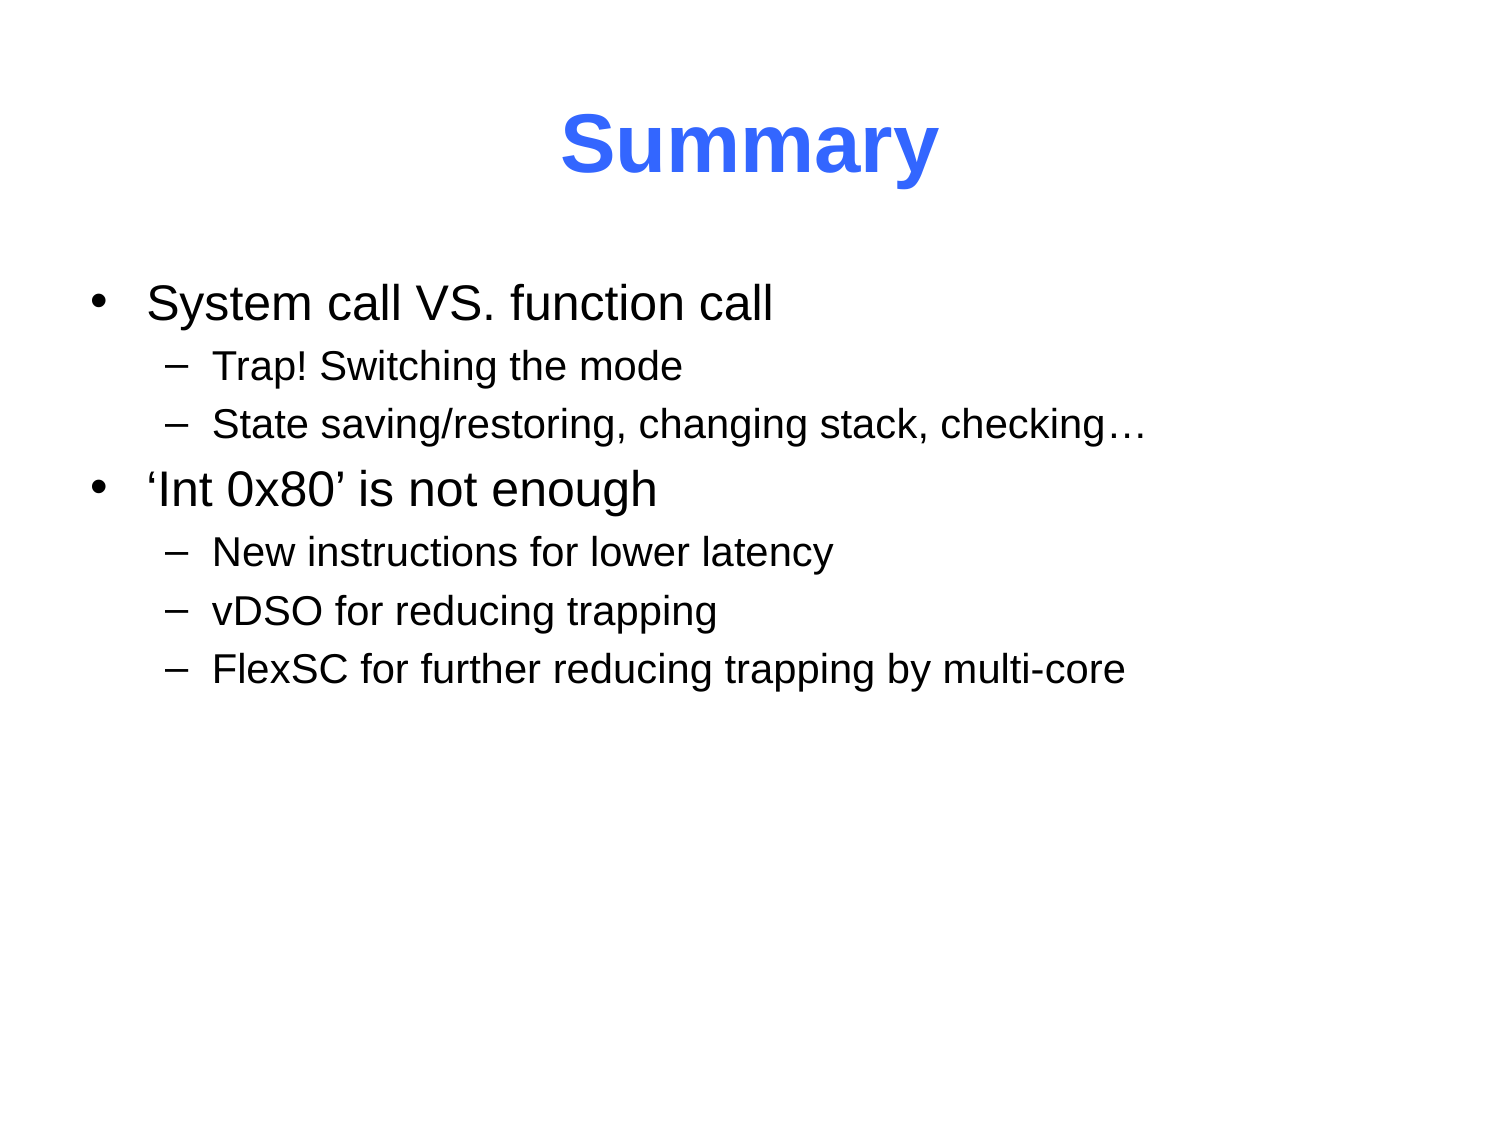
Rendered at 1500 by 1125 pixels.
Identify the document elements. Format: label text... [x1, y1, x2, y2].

title Summary [75, 45, 1425, 233]
list System call VS. function call Trap! Switching the mode State saving/restoring, changing stack, checking… ‘Int 0x80’ is not enough New instructions for lower latency vDSO for reducing trapping FlexSC for further reducing trapping by multi-core [75, 262, 1425, 1005]
